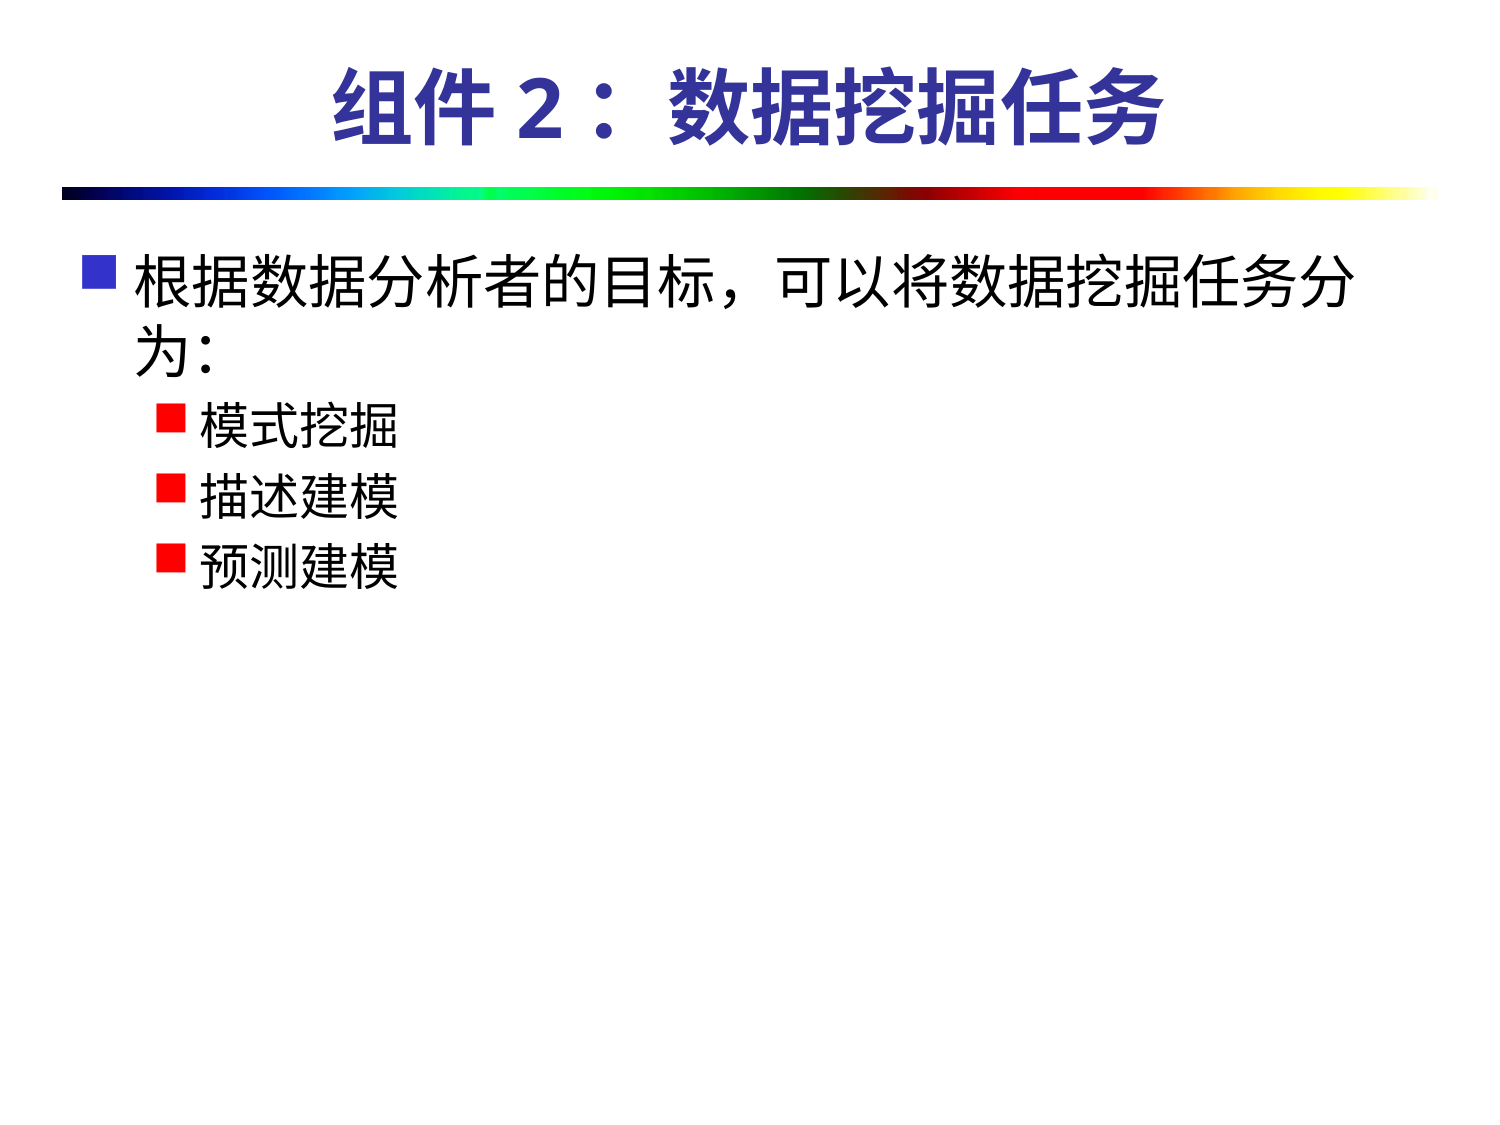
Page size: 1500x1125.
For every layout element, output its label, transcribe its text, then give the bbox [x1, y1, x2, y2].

list 根据数据分析者的目标，可以将数据挖掘任务分为： 模式挖掘 描述建模 预测建模 [62, 237, 1450, 1075]
picture [62, 187, 355, 200]
title 组件2：数据挖掘任务 [125, 37, 1391, 163]
picture [382, 187, 1438, 200]
